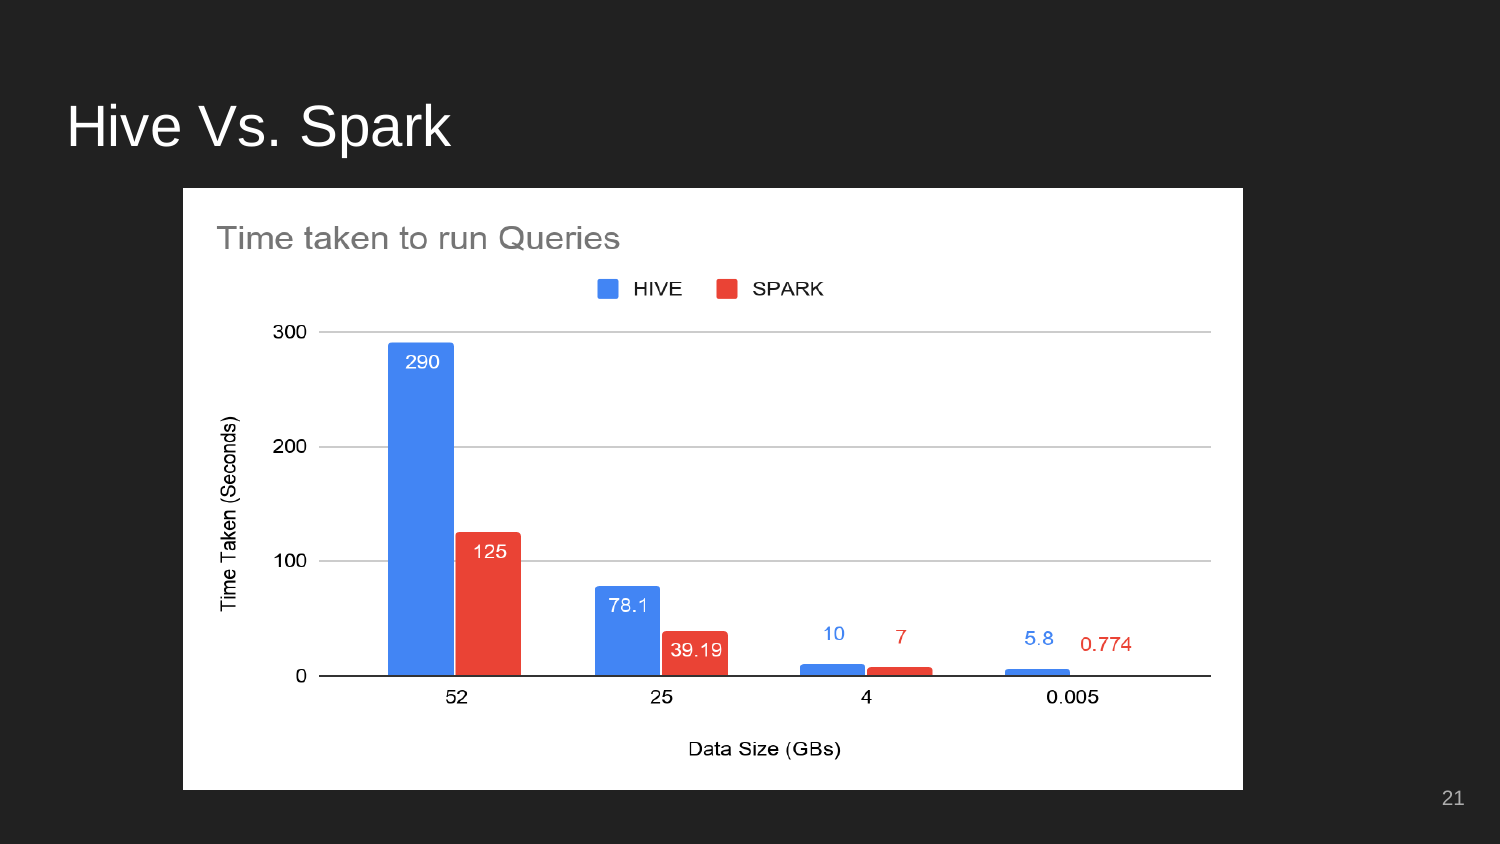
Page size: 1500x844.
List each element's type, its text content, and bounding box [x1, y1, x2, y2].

title Hive Vs. Spark [51, 72, 1449, 167]
slide_number ‹#› [1389, 764, 1480, 830]
picture [183, 188, 1243, 791]
